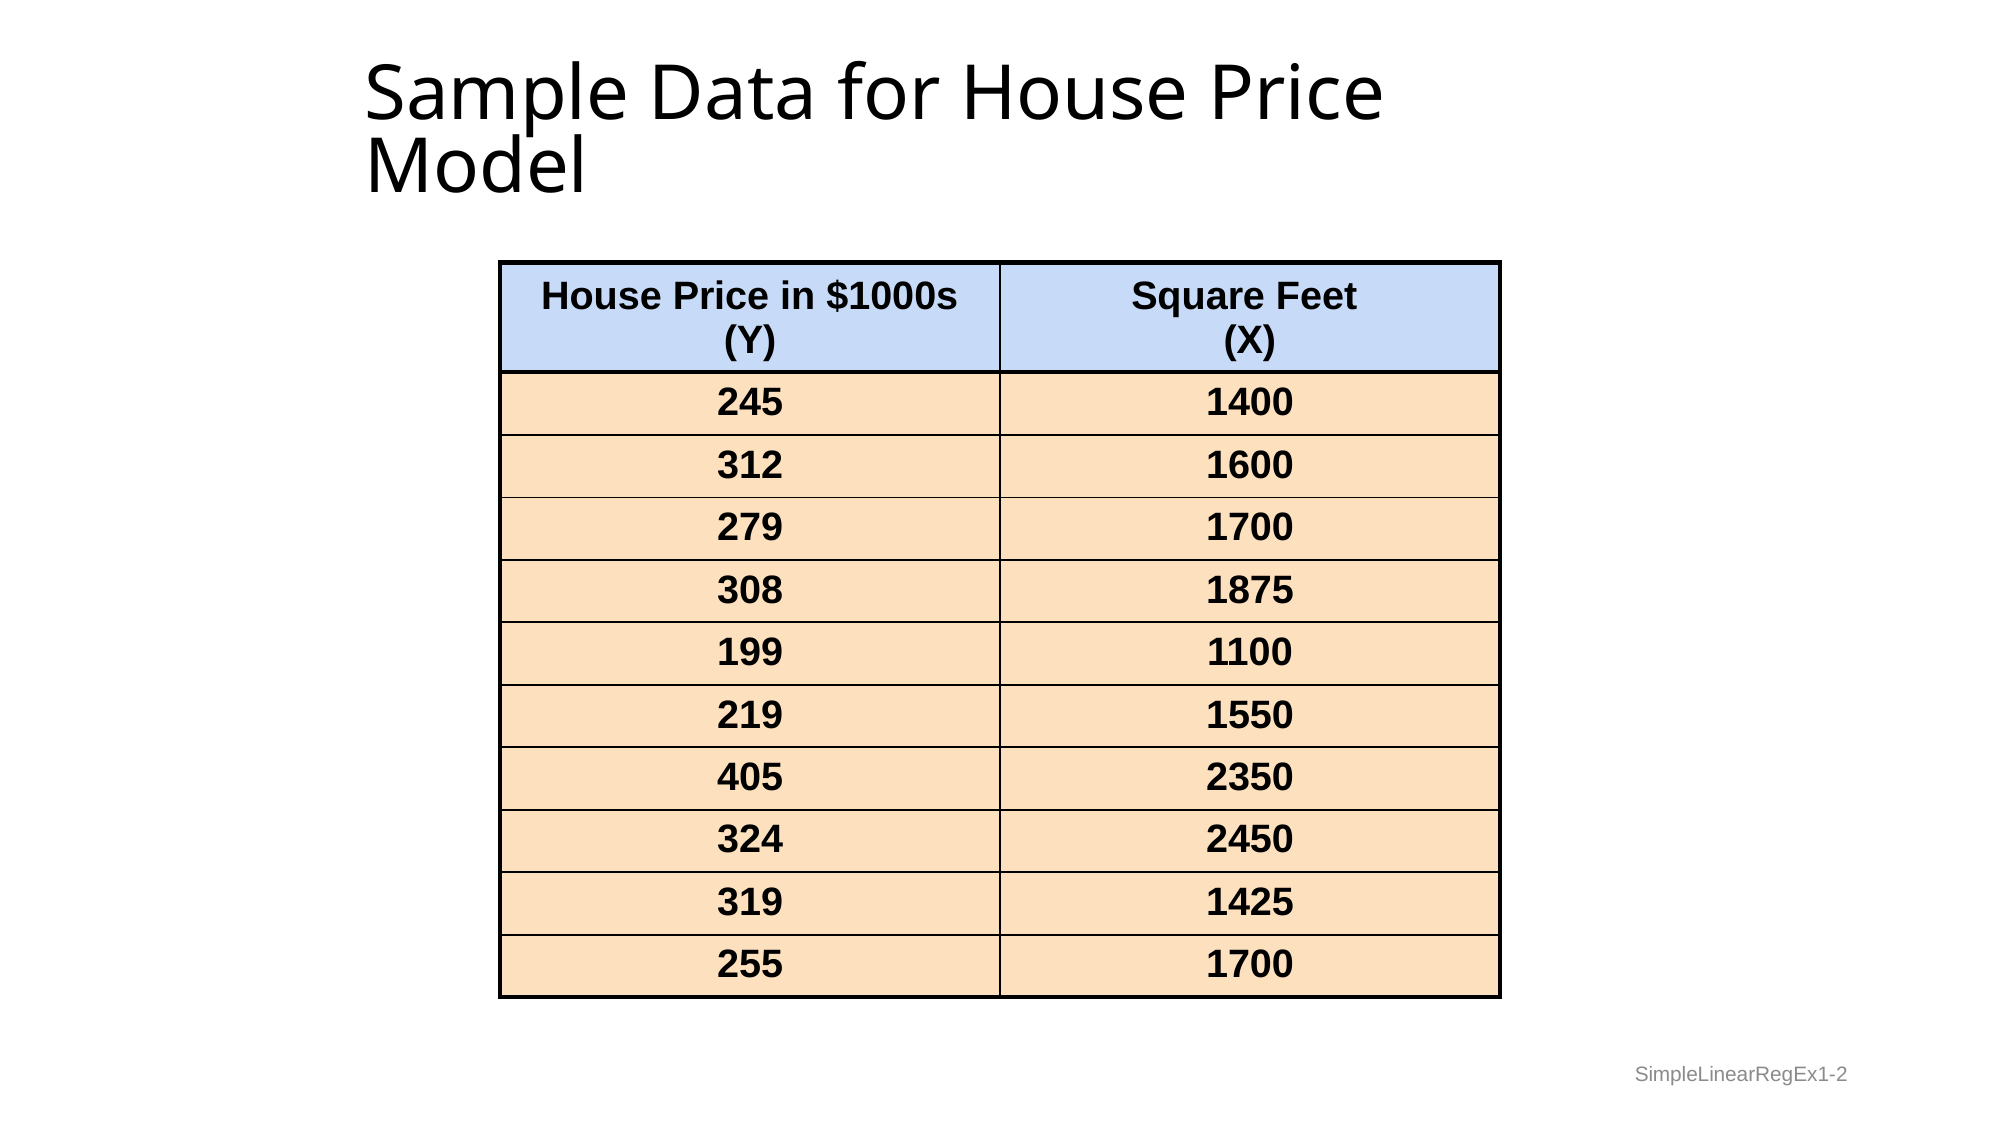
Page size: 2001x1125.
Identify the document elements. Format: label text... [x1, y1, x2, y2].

table_cell 255 [502, 936, 999, 995]
table_cell 219 [502, 686, 999, 746]
table_cell 245 [502, 374, 999, 434]
table_cell 1400 [1001, 374, 1498, 434]
table_cell 279 [502, 498, 999, 559]
title Sample Data for House Price Model [349, 52, 1600, 216]
table_cell 2350 [1001, 748, 1498, 809]
table_cell 1700 [1001, 498, 1498, 559]
table_cell 2450 [1001, 811, 1498, 871]
table_cell 199 [502, 623, 999, 684]
table_header Square Feet (X) [1001, 265, 1498, 370]
table_cell 1100 [1001, 623, 1498, 684]
table_cell 1425 [1001, 873, 1498, 934]
table_cell 308 [502, 561, 999, 621]
table_cell 1600 [1001, 436, 1498, 497]
slide_number SimpleLinearRegEx1-2 [1412, 1042, 1863, 1103]
table_header House Price in $1000s (Y) [502, 265, 999, 370]
table_cell 1700 [1001, 936, 1498, 995]
table_cell 319 [502, 873, 999, 934]
table_cell 405 [502, 748, 999, 809]
table_cell 312 [502, 436, 999, 497]
table_cell 324 [502, 811, 999, 871]
table_cell 1875 [1001, 561, 1498, 621]
table_cell 1550 [1001, 686, 1498, 746]
